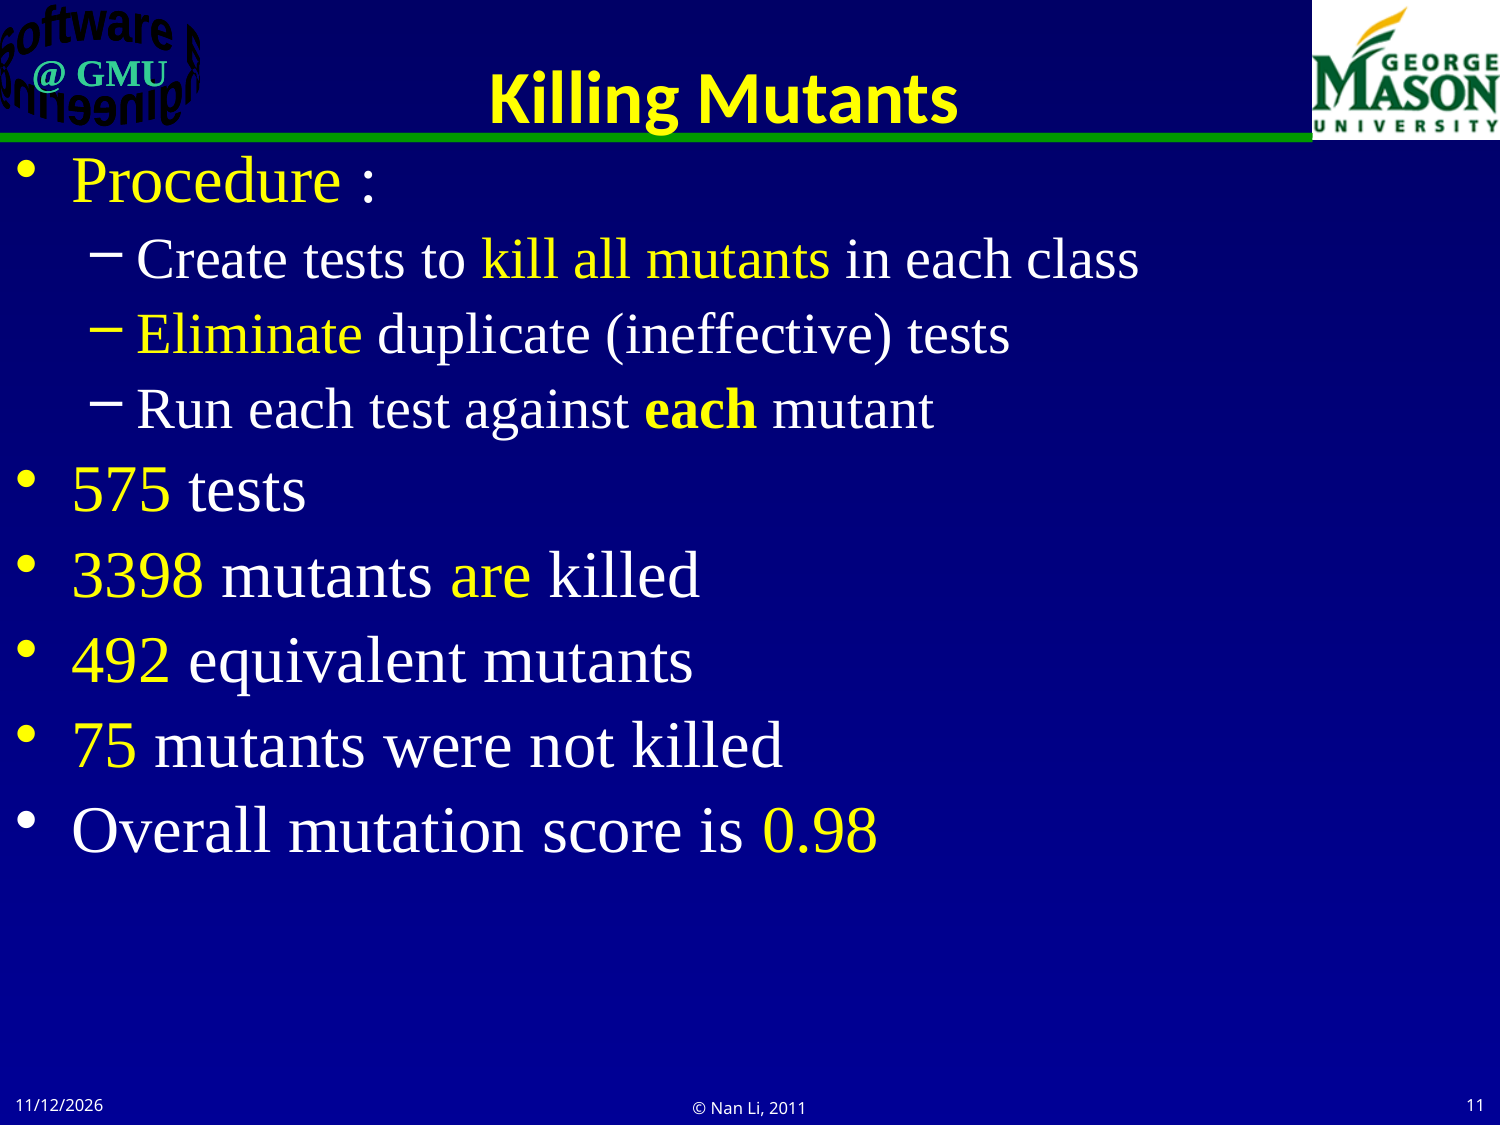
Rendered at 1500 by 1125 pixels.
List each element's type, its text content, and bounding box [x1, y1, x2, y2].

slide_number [0, 1087, 313, 1125]
title Killing Mutants [137, 0, 1313, 137]
list Procedure : Create tests to kill all mutants in each class Eliminate duplicate (ineffective) tests Run each test against each mutant 575 tests 3398 mutants are killed 492 equivalent mutants 75 mutants were not killed Overall mutation score is 0.98 [0, 137, 1500, 876]
slide_number 11 [1187, 1087, 1500, 1125]
footer © Nan Li, 2011 [512, 1087, 988, 1125]
picture [1313, 0, 1500, 137]
